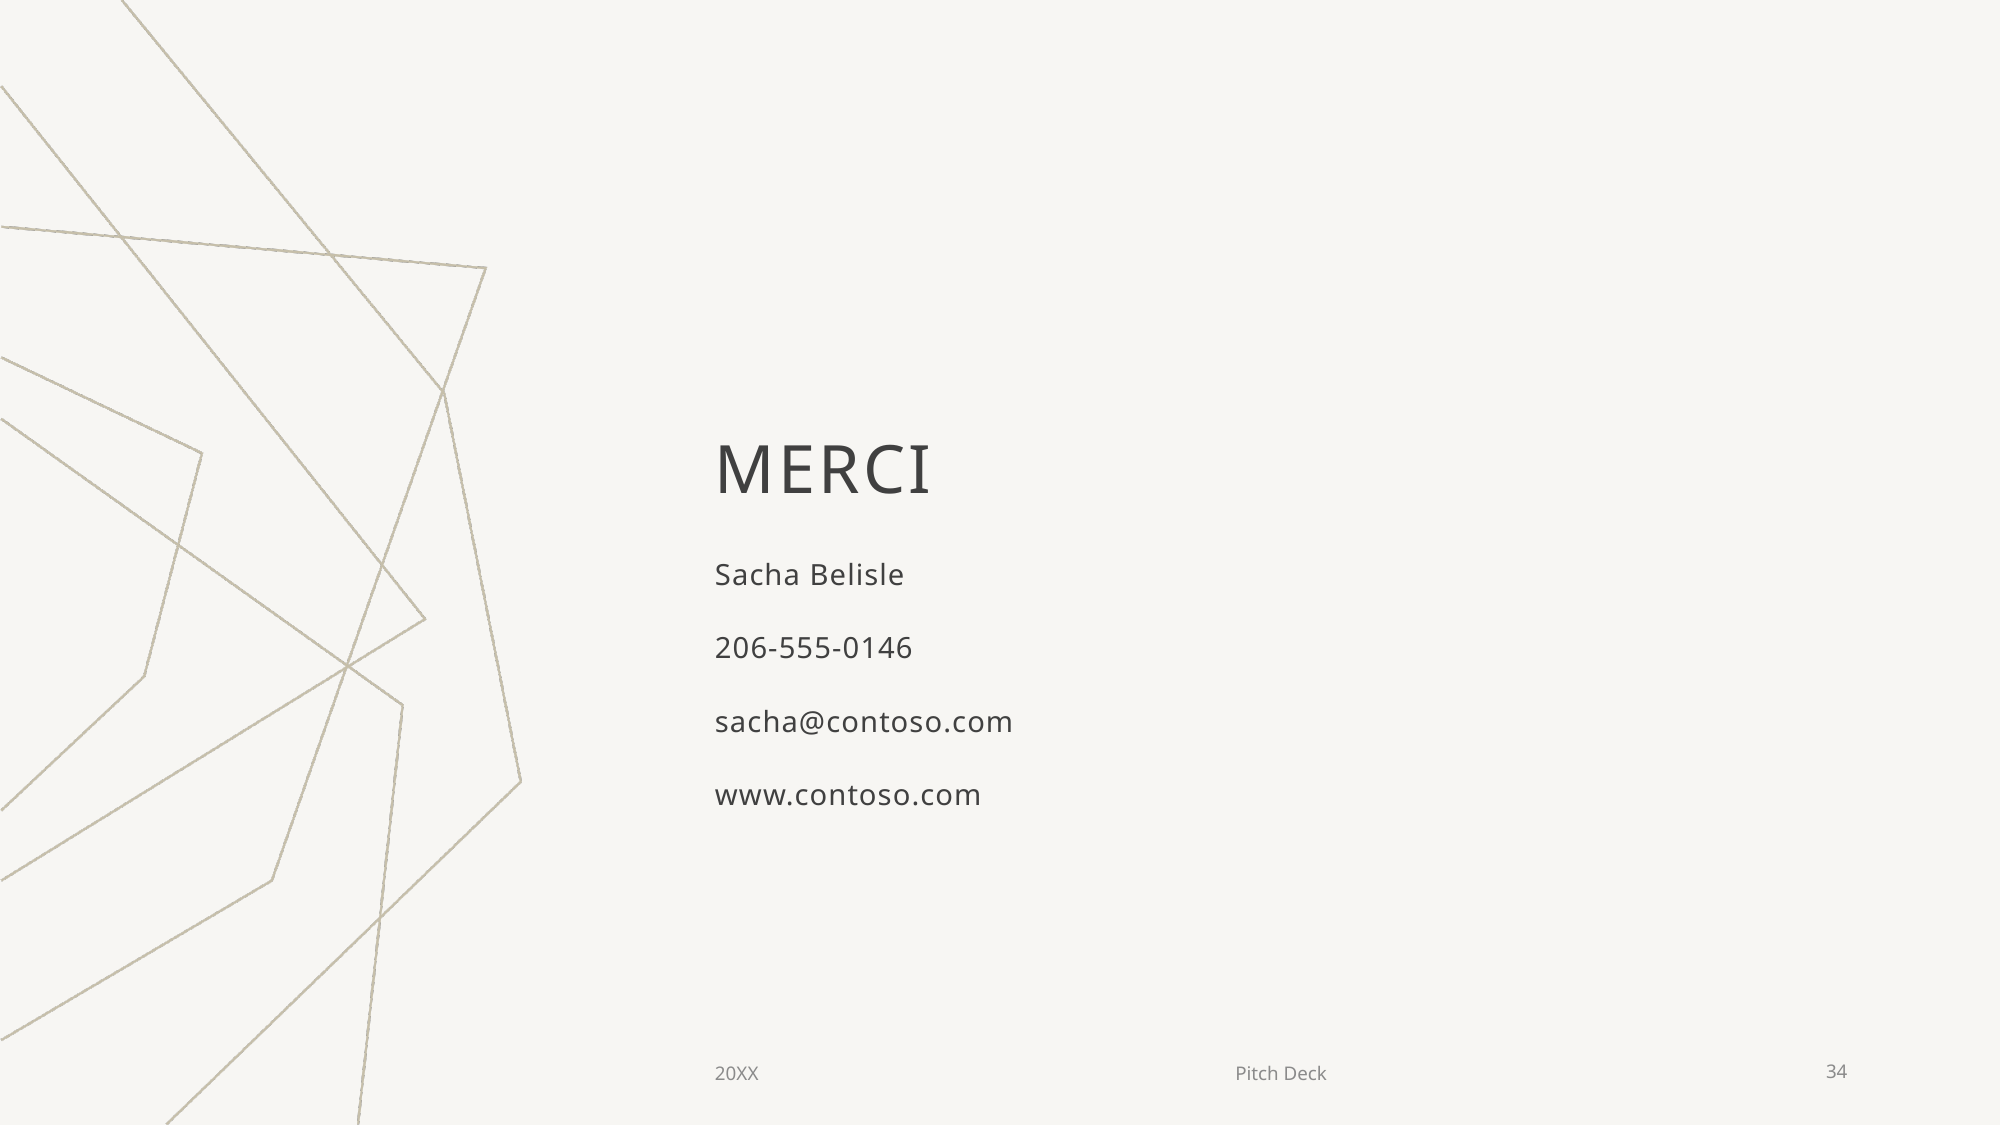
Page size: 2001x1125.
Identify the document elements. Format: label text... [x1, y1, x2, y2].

footer Pitch Deck [1062, 1042, 1500, 1103]
slide_number 20XX [699, 1042, 992, 1103]
subtitle Sacha Belisle 206-555-0146 sacha@contoso.com www.contoso.com [699, 531, 1386, 860]
picture [0, 0, 522, 1125]
title MERCI [699, 265, 1386, 516]
slide_number 34 [1571, 1042, 1863, 1103]
